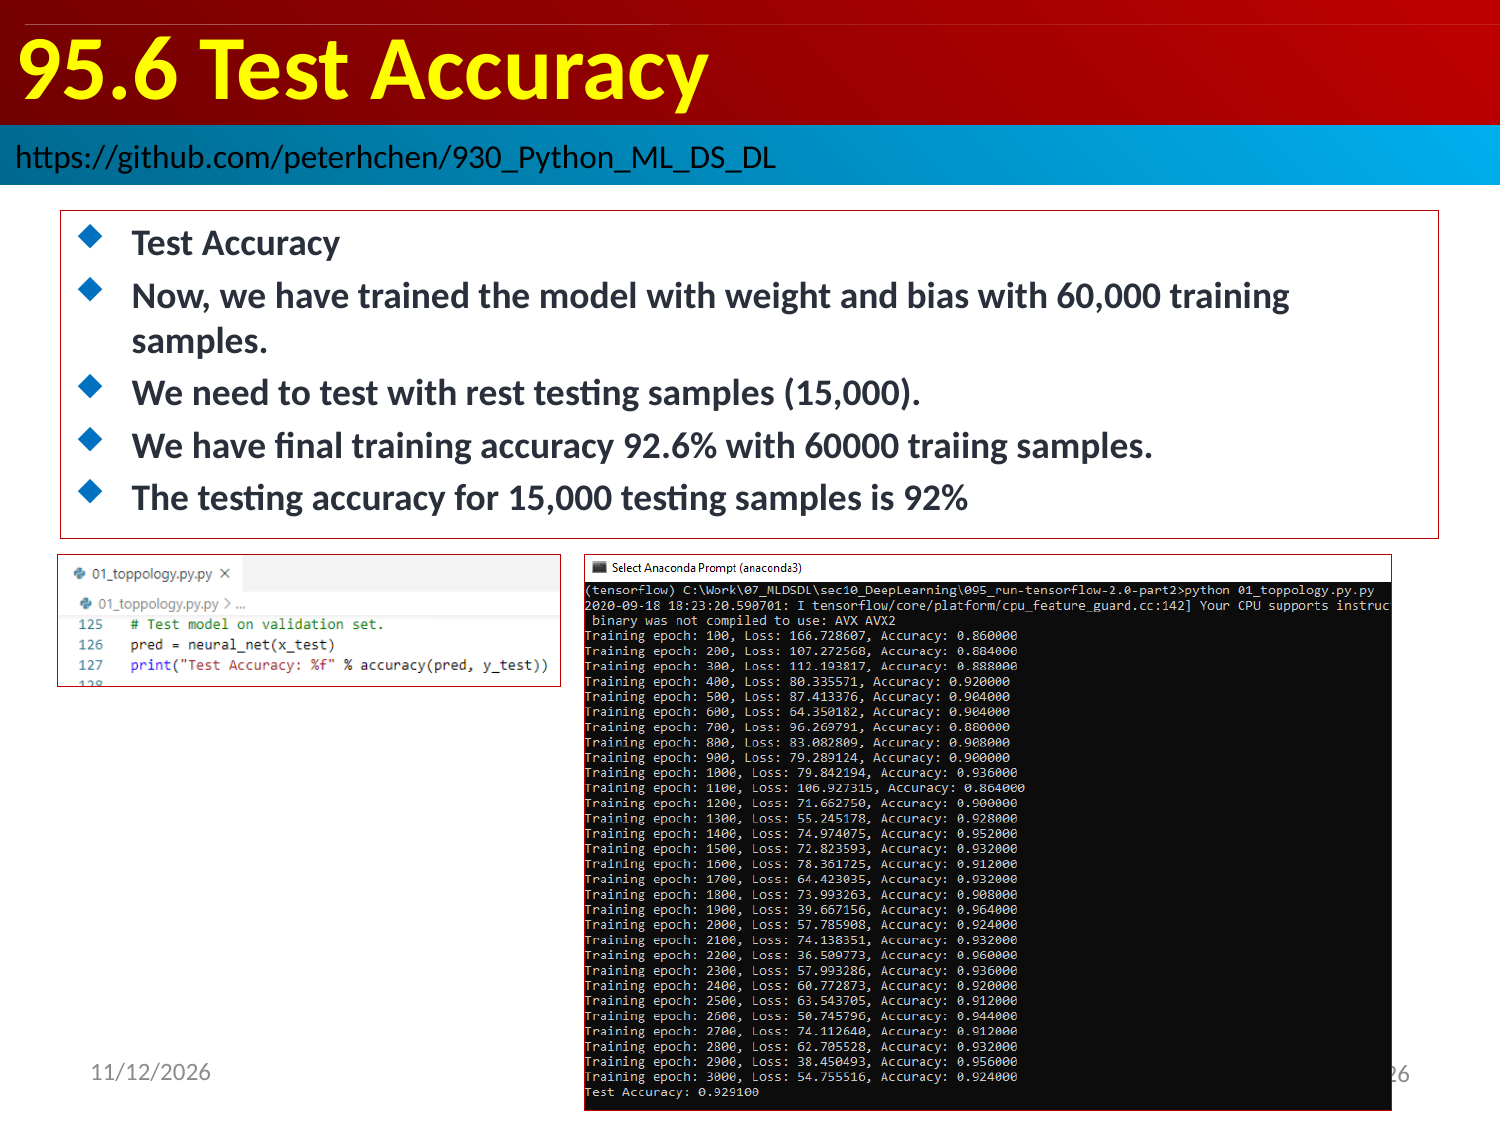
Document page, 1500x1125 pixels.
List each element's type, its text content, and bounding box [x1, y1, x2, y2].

subtitle Test Accuracy Now, we have trained the model with weight and bias with 60,000 training samples. We need to test with rest testing samples (15,000). We have final training accuracy 92.6% with 60000 traiing samples. The testing accuracy for 15,000 testing samples is 92% [60, 210, 1439, 539]
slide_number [75, 1040, 425, 1101]
picture [57, 554, 562, 688]
slide_number 26 [1396, 1042, 1425, 1103]
title 95.6 Test Accuracy [0, 0, 1500, 125]
picture [584, 554, 1392, 1111]
text_box https://github.com/peterhchen/930_Python_ML_DS_DL [0, 125, 1500, 185]
